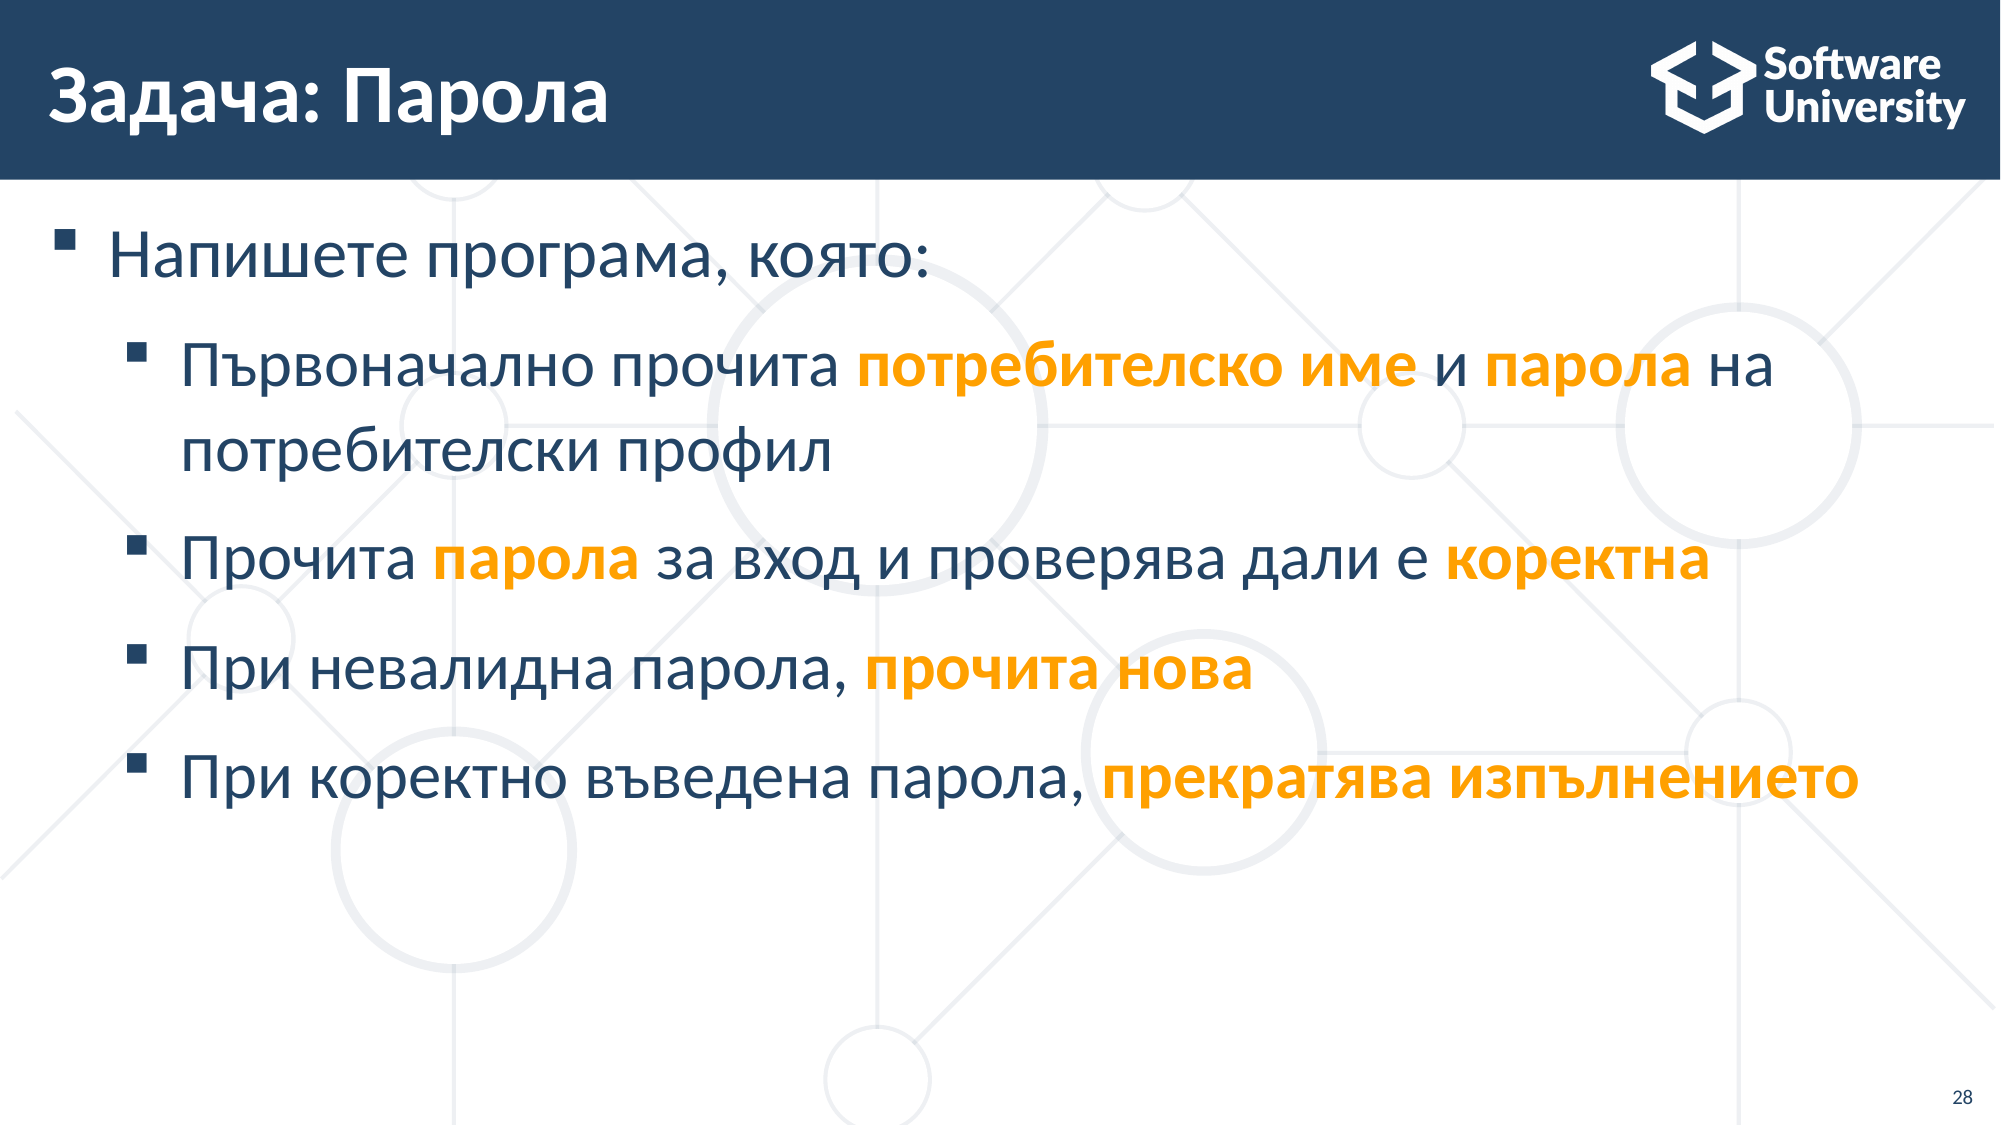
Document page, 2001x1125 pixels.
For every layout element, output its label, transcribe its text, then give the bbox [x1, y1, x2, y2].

slide_number 28 [1927, 1067, 1989, 1117]
list Напишете програма, която: Първоначално прочита потребителско име и парола на потребителски профил Прочита парола за вход и проверява дали е коректна При невалидна парола, прочита нова При коректно въведена парола, прекратява изпълнението [31, 196, 1970, 1104]
picture [1651, 41, 1966, 134]
title Задача: Парола [31, 16, 1625, 162]
